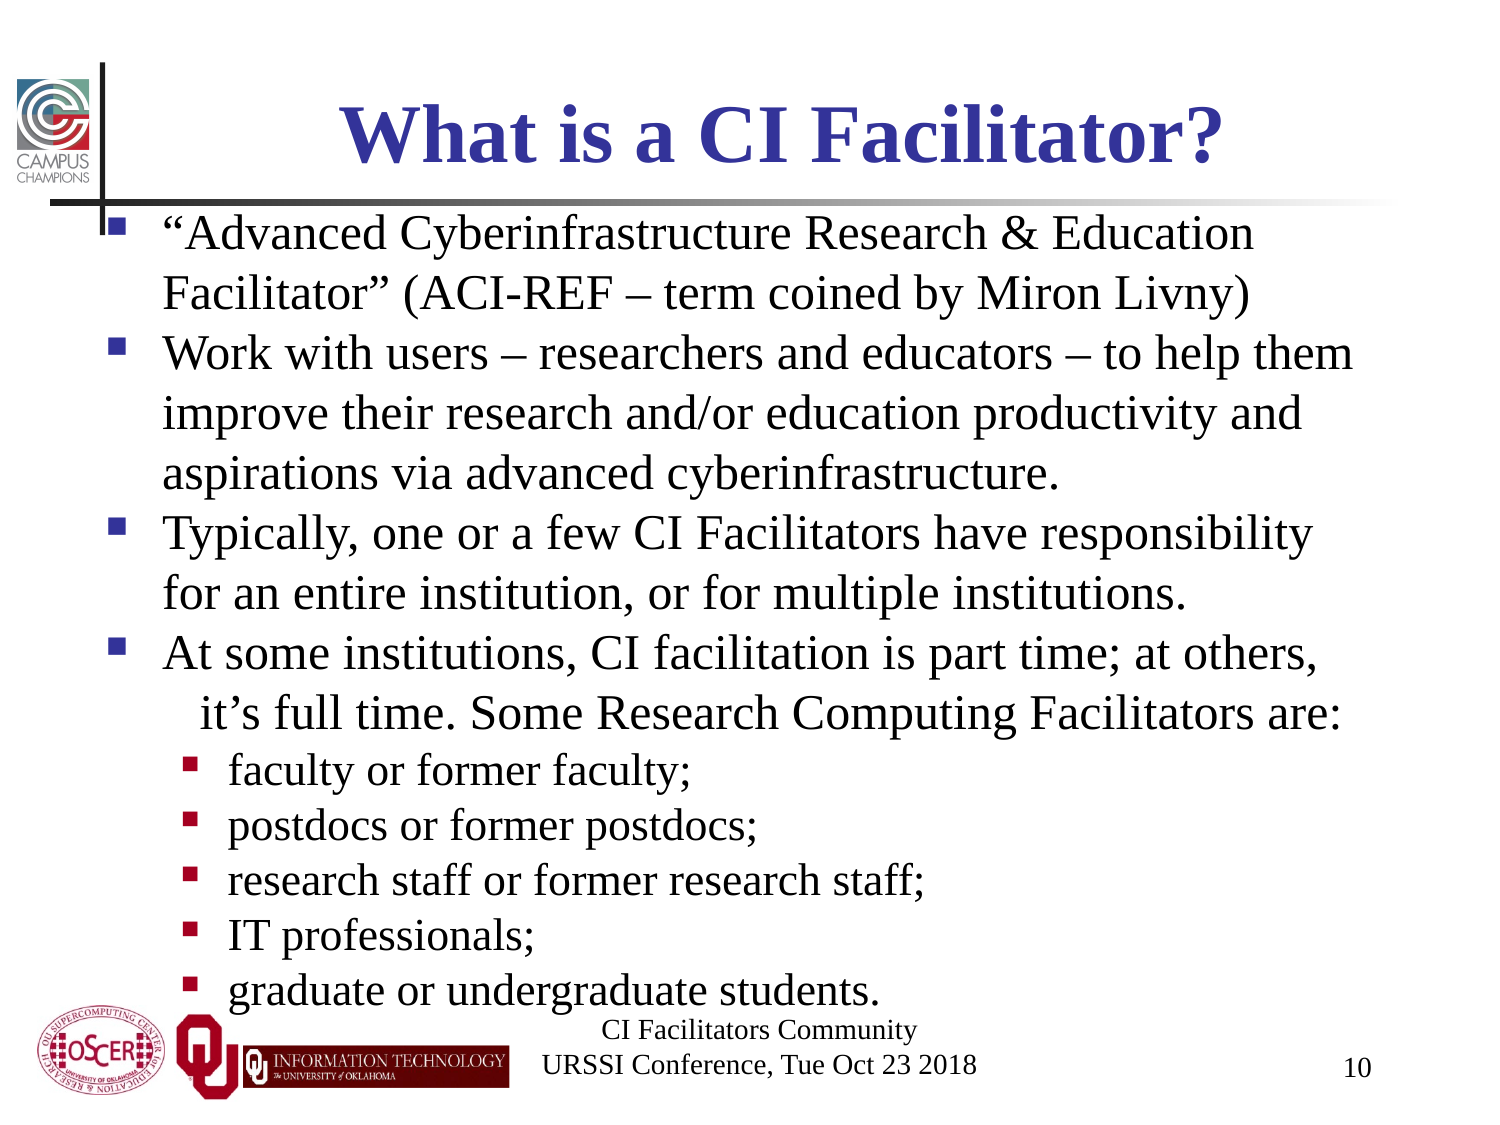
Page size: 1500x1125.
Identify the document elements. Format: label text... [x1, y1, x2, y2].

picture [12, 74, 94, 183]
title What is a CI Facilitator? [124, 74, 1442, 187]
list “Advanced Cyberinfrastructure Research & Education Facilitator” (ACI-REF – term coined by Miron Livny) Work with users – researchers and educators – to help them improve their research and/or education productivity and aspirations via advanced cyberinfrastructure. Typically, one or a few CI Facilitators have responsibility for an entire institution, or for multiple institutions. At some institutions, CI facilitation is part time; at others, it’s full time. Some Research Computing Facilitators are: faculty or former faculty; postdocs or former postdocs; research staff or former research staff; IT professionals; graduate or undergraduate students. [90, 192, 1392, 956]
picture [174, 1012, 513, 1102]
picture [37, 1005, 165, 1095]
footer CI Facilitators Community URSSI Conference, Tue Oct 23 2018 [431, 1012, 1088, 1088]
slide_number 10 [1174, 1015, 1388, 1091]
